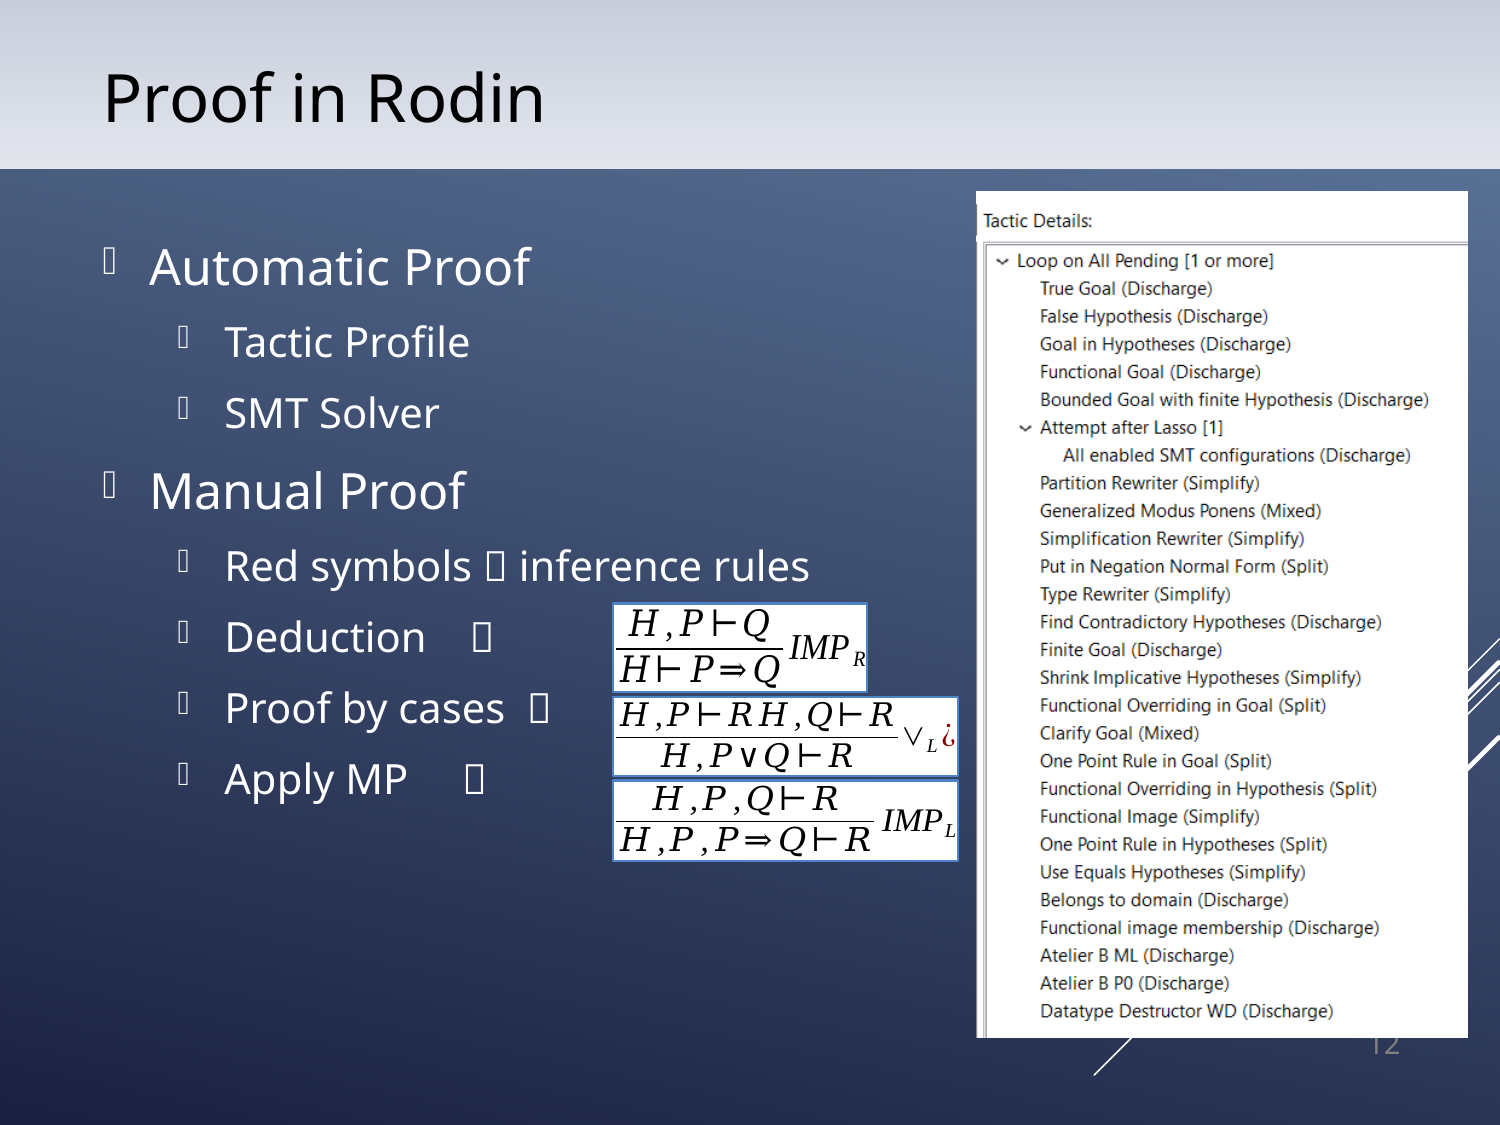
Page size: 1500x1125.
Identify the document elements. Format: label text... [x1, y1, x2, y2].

slide_number 12 [1328, 1038, 1416, 1073]
list Automatic Proof Tactic Profile SMT Solver Manual Proof Red symbols  inference rules Deduction  Proof by cases  Apply MP  [87, 227, 966, 982]
picture [976, 191, 1469, 1038]
title Proof in Rodin [87, 24, 1416, 169]
